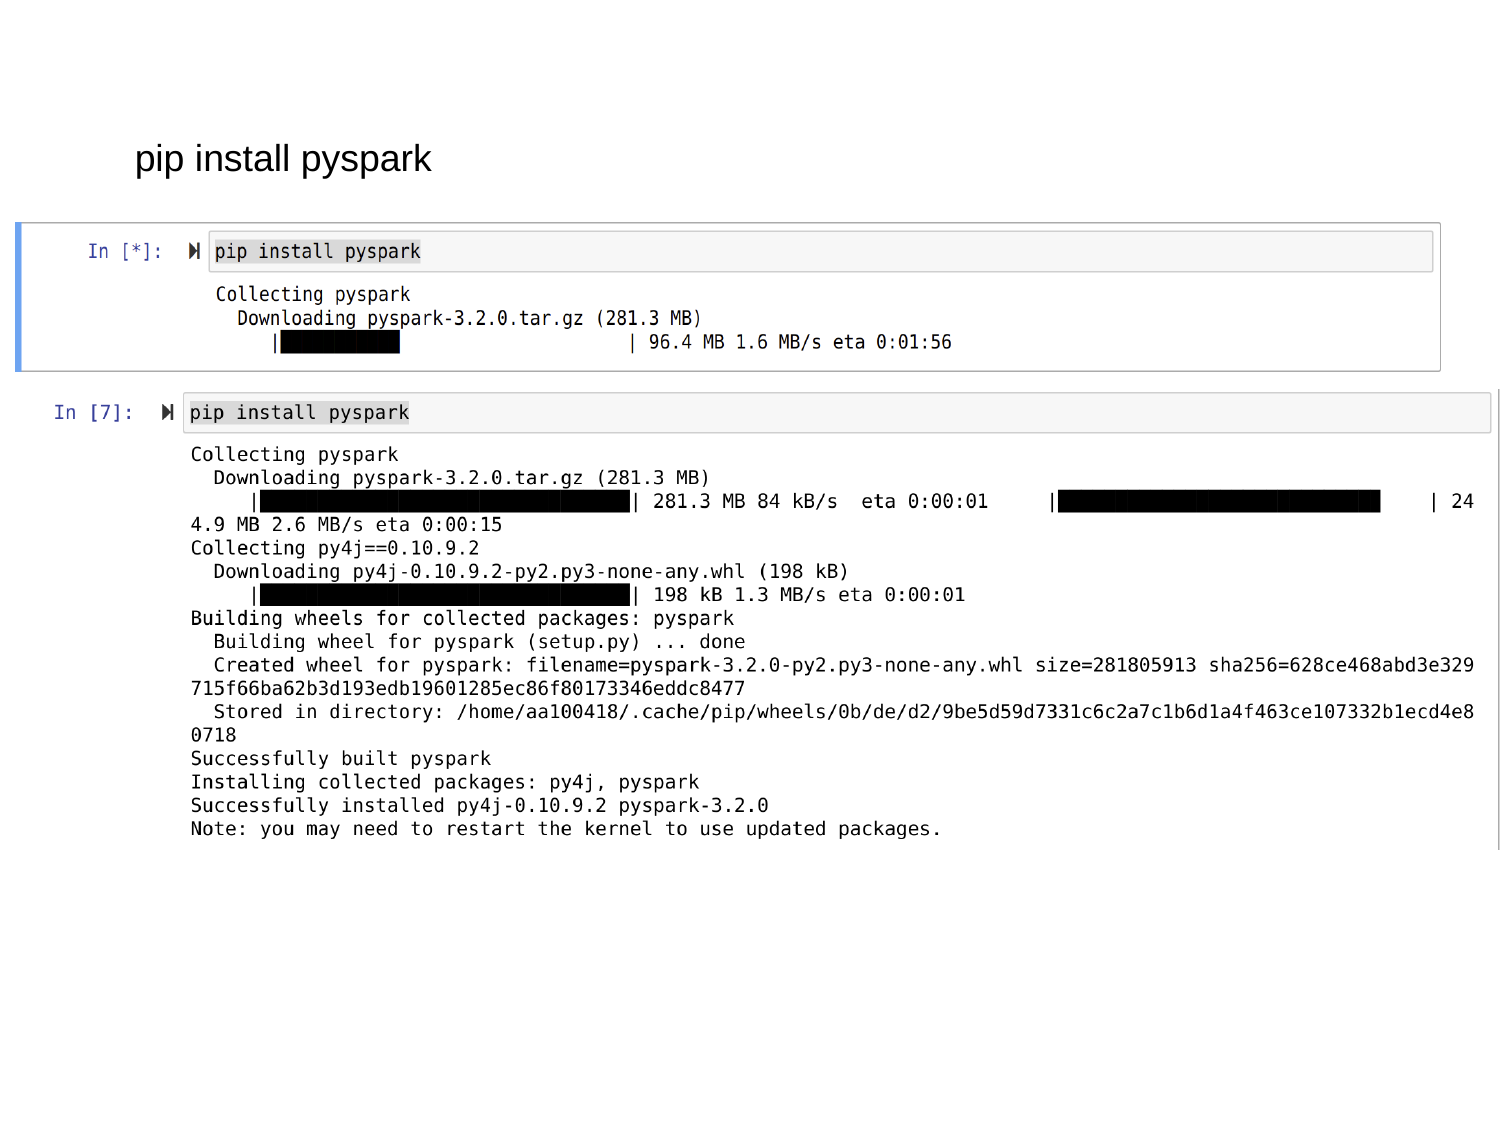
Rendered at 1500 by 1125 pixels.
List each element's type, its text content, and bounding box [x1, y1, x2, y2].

picture [0, 389, 1500, 850]
picture [2, 215, 1456, 376]
text_box pip install pyspark [119, 126, 1183, 214]
